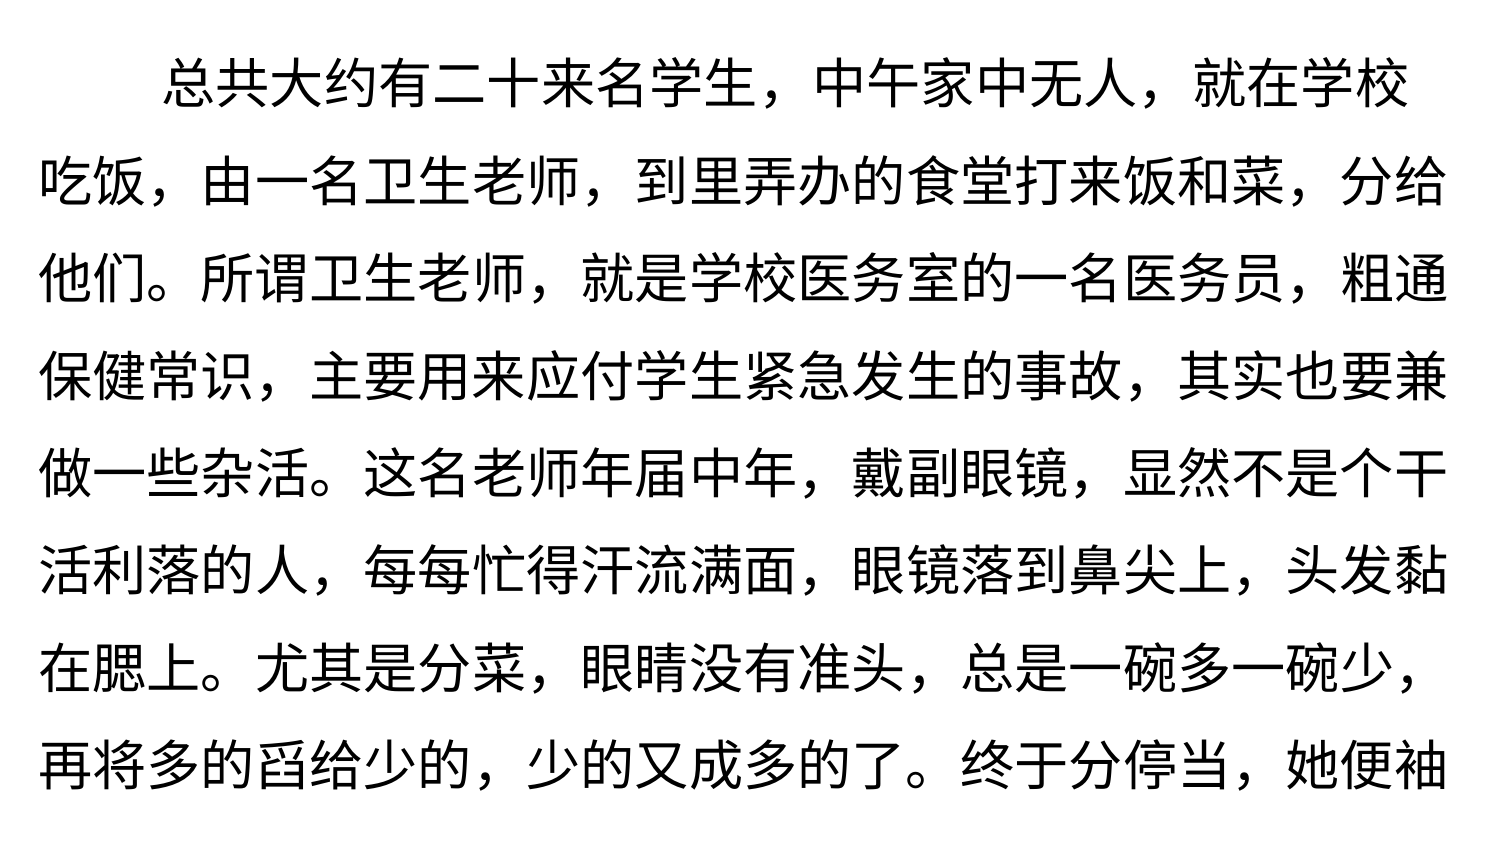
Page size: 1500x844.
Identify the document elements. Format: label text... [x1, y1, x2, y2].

text_box 总共大约有二十来名学生，中午家中无人，就在学校吃饭，由一名卫生老师，到里弄办的食堂打来饭和菜，分给他们。所谓卫生老师，就是学校医务室的一名医务员，粗通保健常识，主要用来应付学生紧急发生的事故，其实也要兼做一些杂活。这名老师年届中年，戴副眼镜，显然不是个干活利落的人，每每忙得汗流满面，眼镜落到鼻尖上，头发黏在腮上。尤其是分菜，眼睛没有准头，总是一碗多一碗少，再将多的舀给少的，少的又成多的了。终于分停当，她便袖 [23, 9, 1471, 804]
